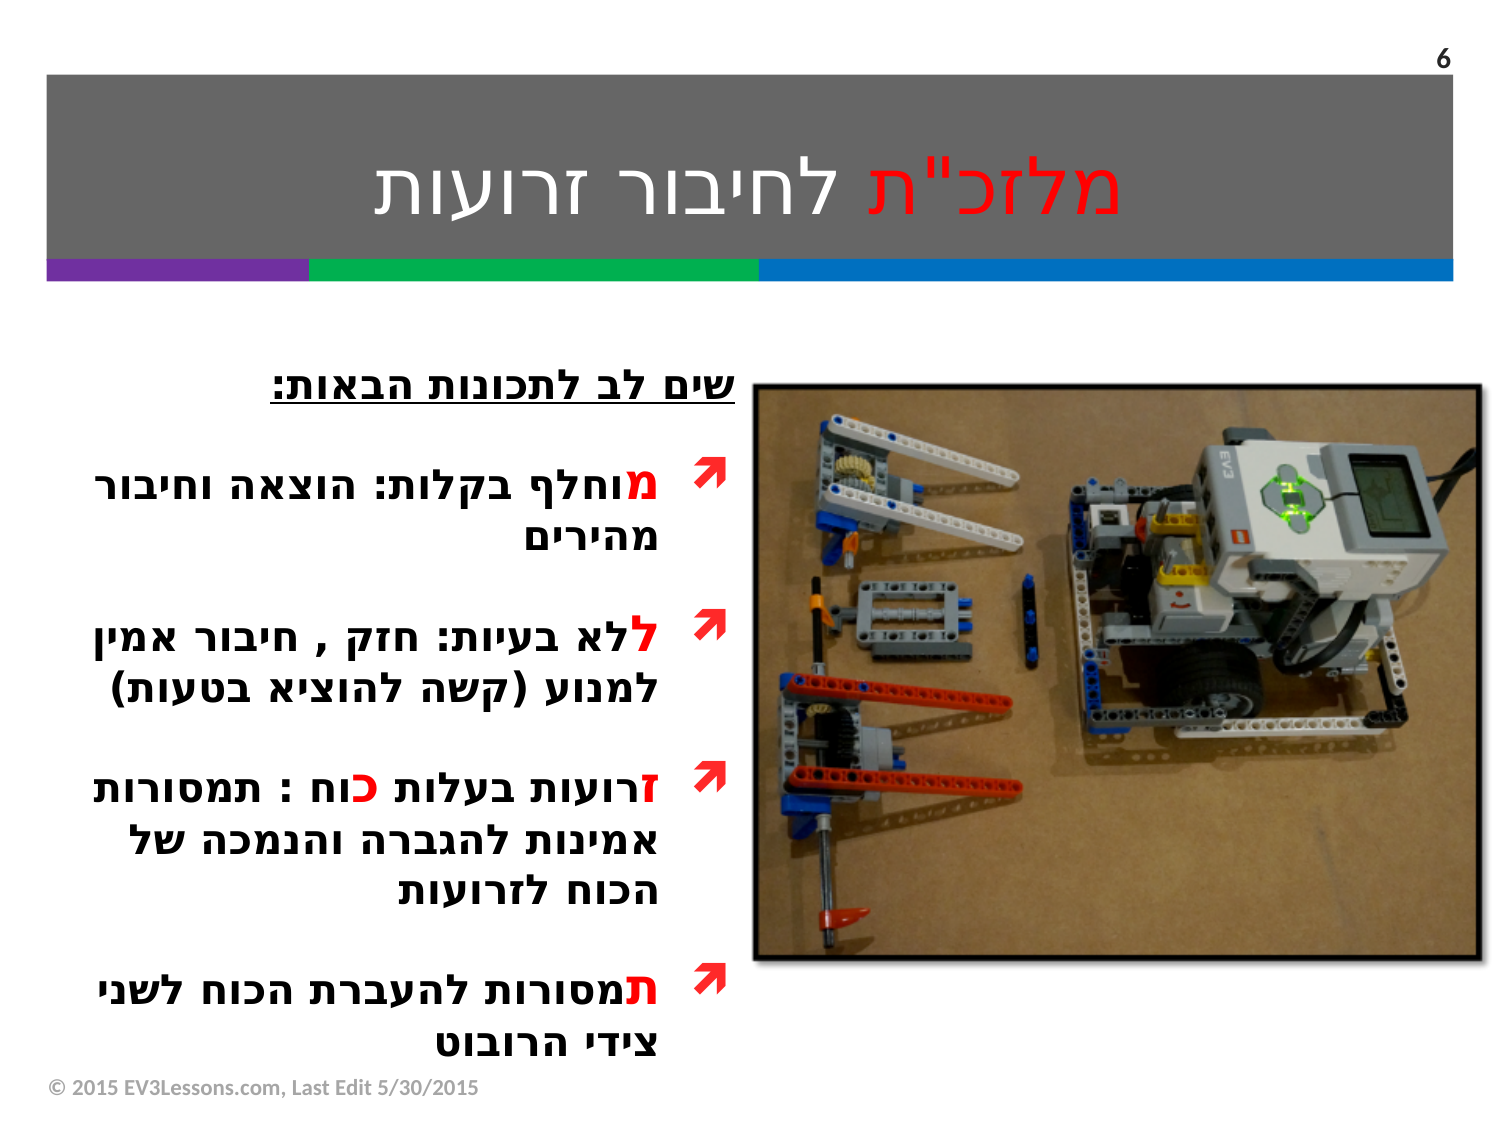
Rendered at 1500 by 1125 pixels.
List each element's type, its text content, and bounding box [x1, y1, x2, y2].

picture [749, 380, 1496, 975]
slide_number 6 [1362, 27, 1466, 87]
footer © 2015 EV3Lessons.com, Last Edit 5/30/2015 [32, 1055, 1038, 1116]
list שים לב לתכונות הבאות: מוחלף בקלות: הוצאה וחיבור מהירים ללא בעיות: חזק , חיבור אמין למנוע (קשה להוציא בטעות) זרועות בעלות כוח : תמסורות אמינות להגברה והנמכה של הכוח לזרועות תמסורות להעברת הכוח לשני צידי הרובוט [46, 350, 750, 1005]
title מלזכ"ת לחיבור זרועות [46, 103, 1454, 263]
